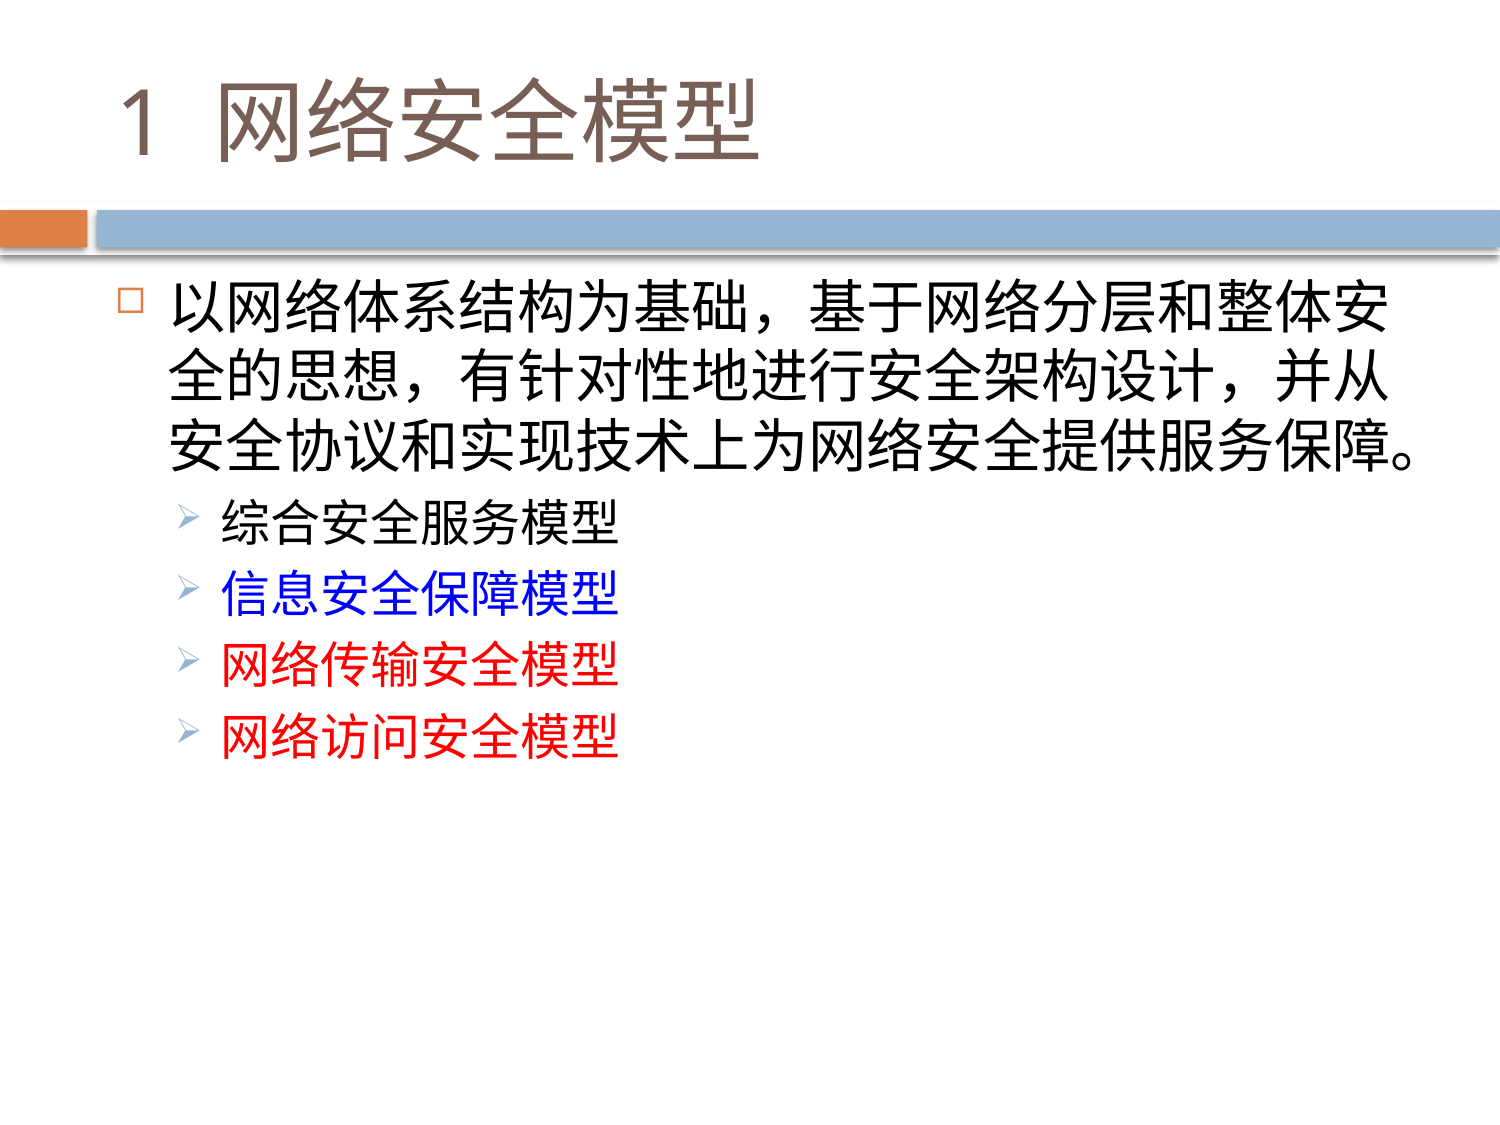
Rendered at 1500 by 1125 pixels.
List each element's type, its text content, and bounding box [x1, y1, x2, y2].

list 以网络体系结构为基础，基于网络分层和整体安全的思想，有针对性地进行安全架构设计，并从安全协议和实现技术上为网络安全提供服务保障。 综合安全服务模型 信息安全保障模型 网络传输安全模型 网络访问安全模型 [100, 262, 1438, 1000]
title 1 网络安全模型 [100, 37, 1438, 200]
